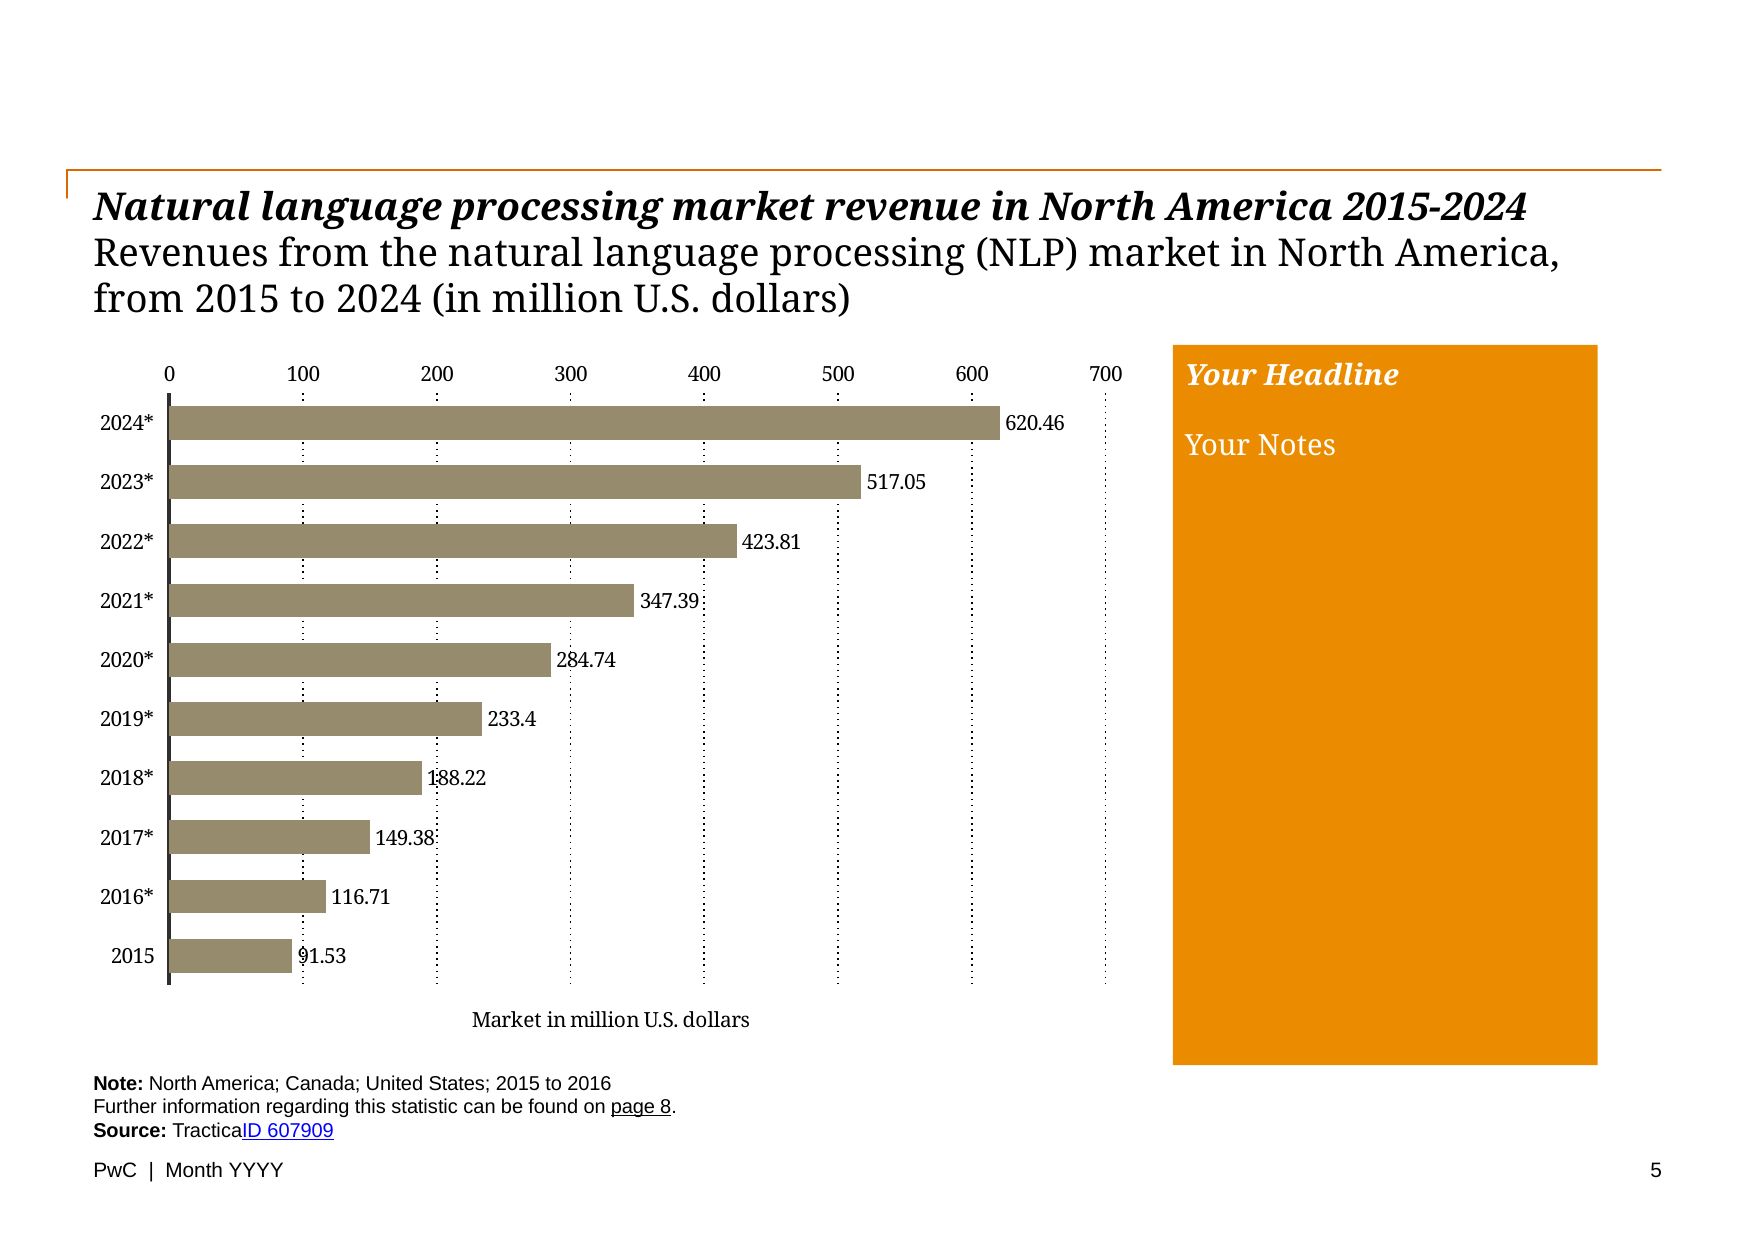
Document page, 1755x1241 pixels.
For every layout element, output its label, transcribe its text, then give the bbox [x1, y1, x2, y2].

chart [78, 344, 1144, 1066]
text_box Your Headline Your Notes [1168, 347, 1606, 1061]
text_box [1171, 343, 1600, 347]
text_box 5 [1353, 1148, 1679, 1191]
text_box Note: North America; Canada; United States; 2015 to 2016 Further information regarding this statistic can be found on page 8. Source: TracticaID 607909 [76, 1061, 1678, 1152]
text_box [69, 168, 1663, 172]
text_box Natural language processing market revenue in North America 2015-2024 Revenues from the natural language processing (NLP) market in North America, from 2015 to 2024 (in million U.S. dollars) [76, 173, 1678, 330]
text_box [65, 168, 69, 200]
text_box PwC | Month YYYY [76, 1148, 615, 1191]
